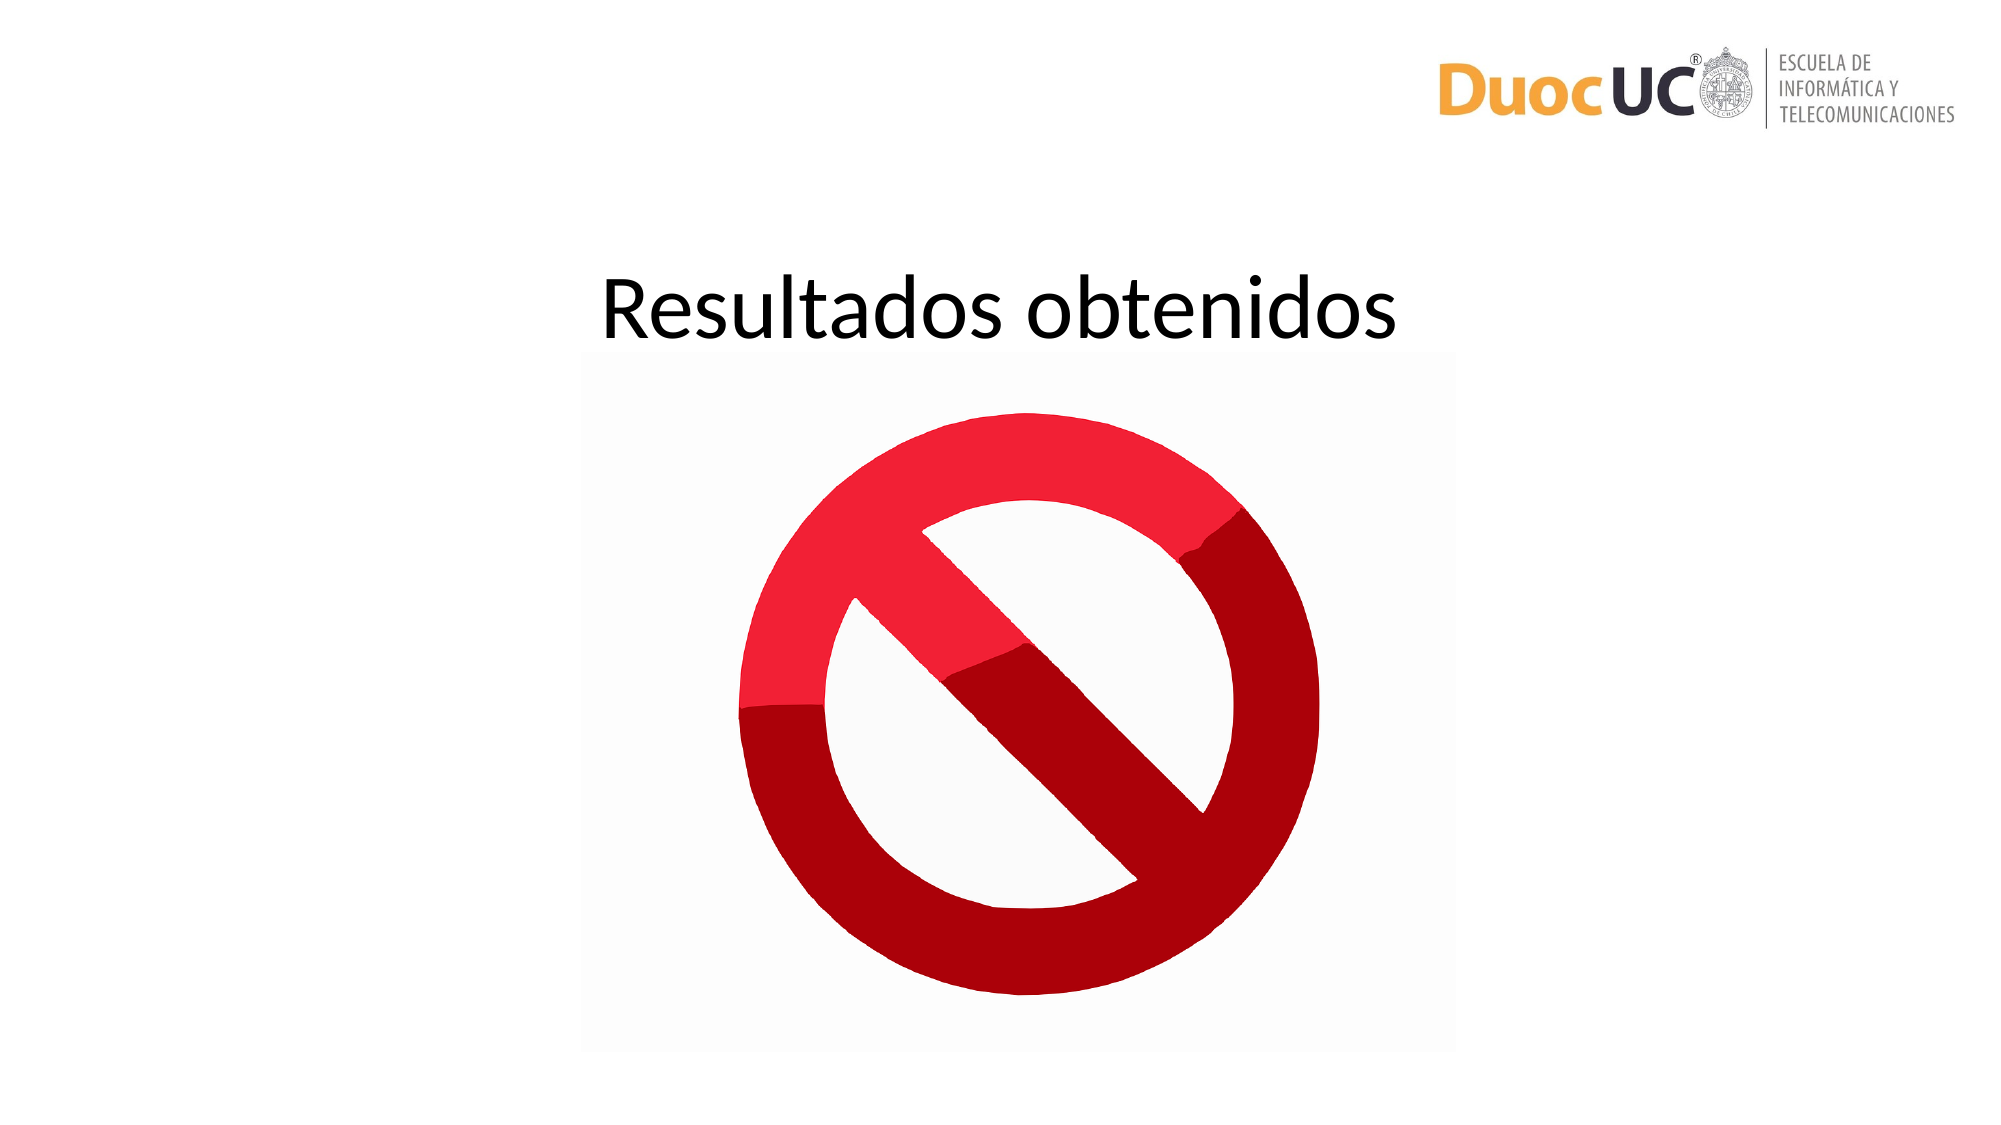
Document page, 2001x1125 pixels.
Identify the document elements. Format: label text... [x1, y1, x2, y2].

picture [1438, 33, 1955, 163]
text_box Resultados obtenidos [0, 239, 2000, 364]
picture [581, 352, 1456, 1052]
